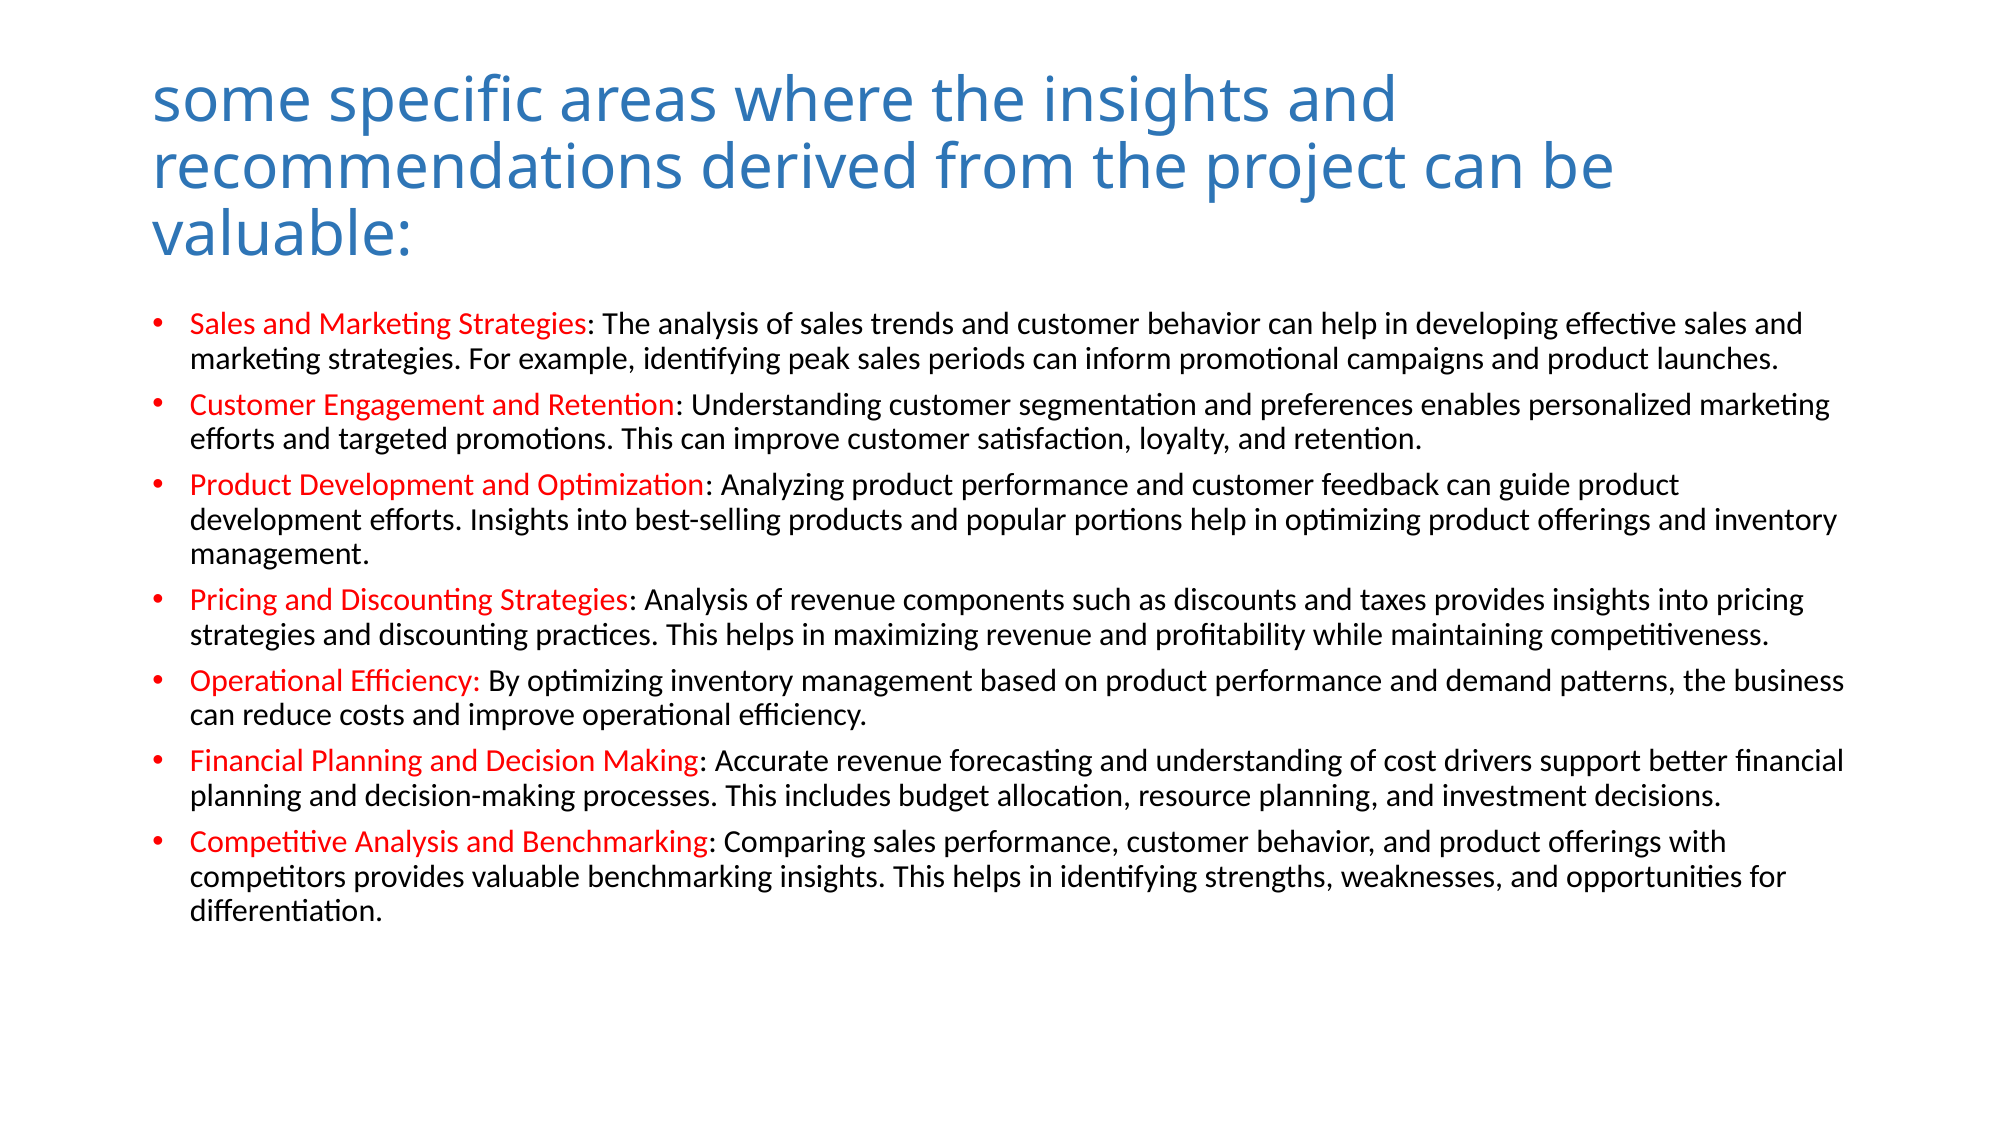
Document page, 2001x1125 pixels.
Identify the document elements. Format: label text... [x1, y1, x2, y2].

list Sales and Marketing Strategies: The analysis of sales trends and customer behavior can help in developing effective sales and marketing strategies. For example, identifying peak sales periods can inform promotional campaigns and product launches. Customer Engagement and Retention: Understanding customer segmentation and preferences enables personalized marketing efforts and targeted promotions. This can improve customer satisfaction, loyalty, and retention. Product Development and Optimization: Analyzing product performance and customer feedback can guide product development efforts. Insights into best-selling products and popular portions help in optimizing product offerings and inventory management. Pricing and Discounting Strategies: Analysis of revenue components such as discounts and taxes provides insights into pricing strategies and discounting practices. This helps in maximizing revenue and profitability while maintaining competitiveness. Operational Efficiency: By optimizing inventory management based on product performance and demand patterns, the business can reduce costs and improve operational efficiency. Financial Planning and Decision Making: Accurate revenue forecasting and understanding of cost drivers support better financial planning and decision-making processes. This includes budget allocation, resource planning, and investment decisions. Competitive Analysis and Benchmarking: Comparing sales performance, customer behavior, and product offerings with competitors provides valuable benchmarking insights. This helps in identifying strengths, weaknesses, and opportunities for differentiation. [137, 299, 1863, 1014]
title some specific areas where the insights and recommendations derived from the project can be valuable: [137, 59, 1863, 278]
